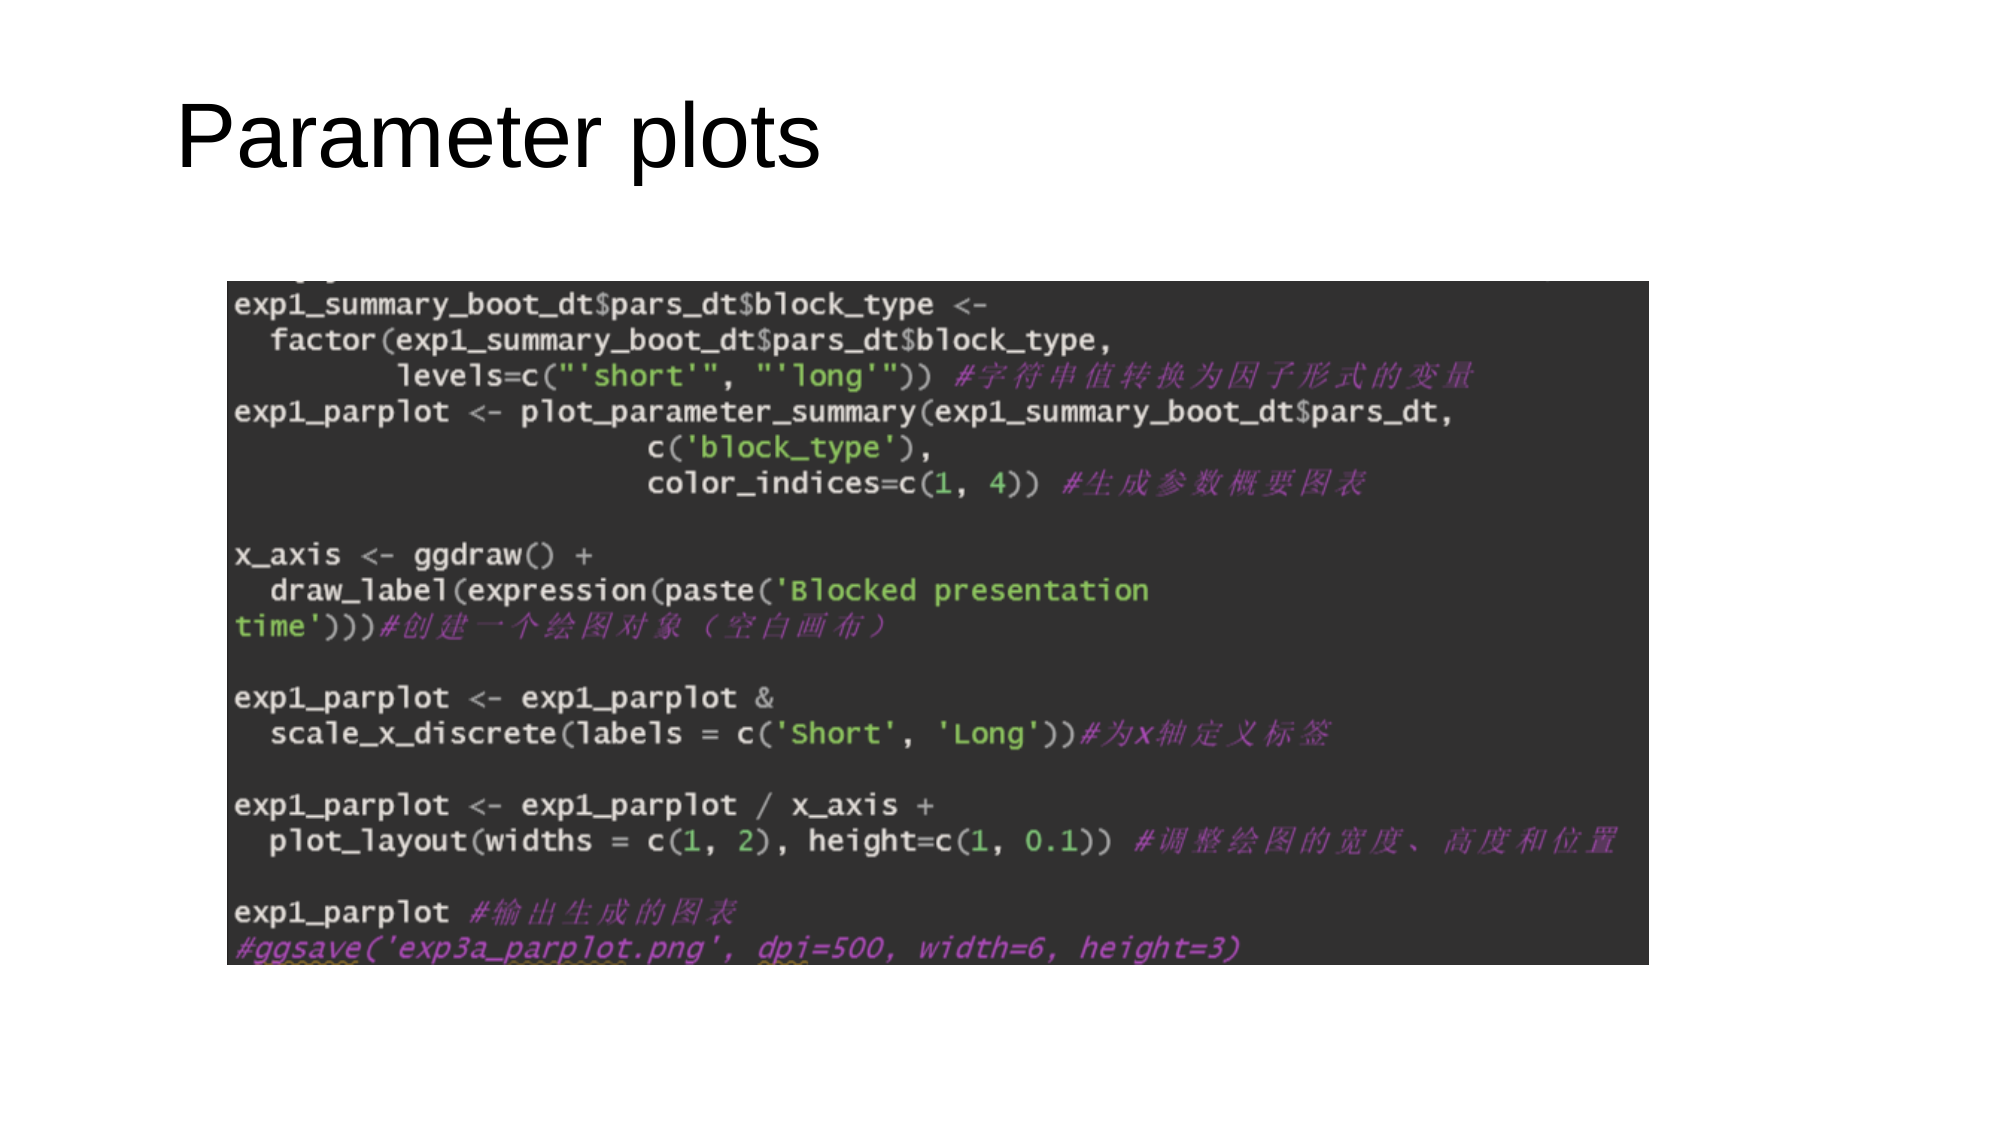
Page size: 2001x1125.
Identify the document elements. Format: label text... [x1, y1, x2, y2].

text_box Parameter plots [160, 68, 1101, 262]
picture [227, 281, 1649, 965]
